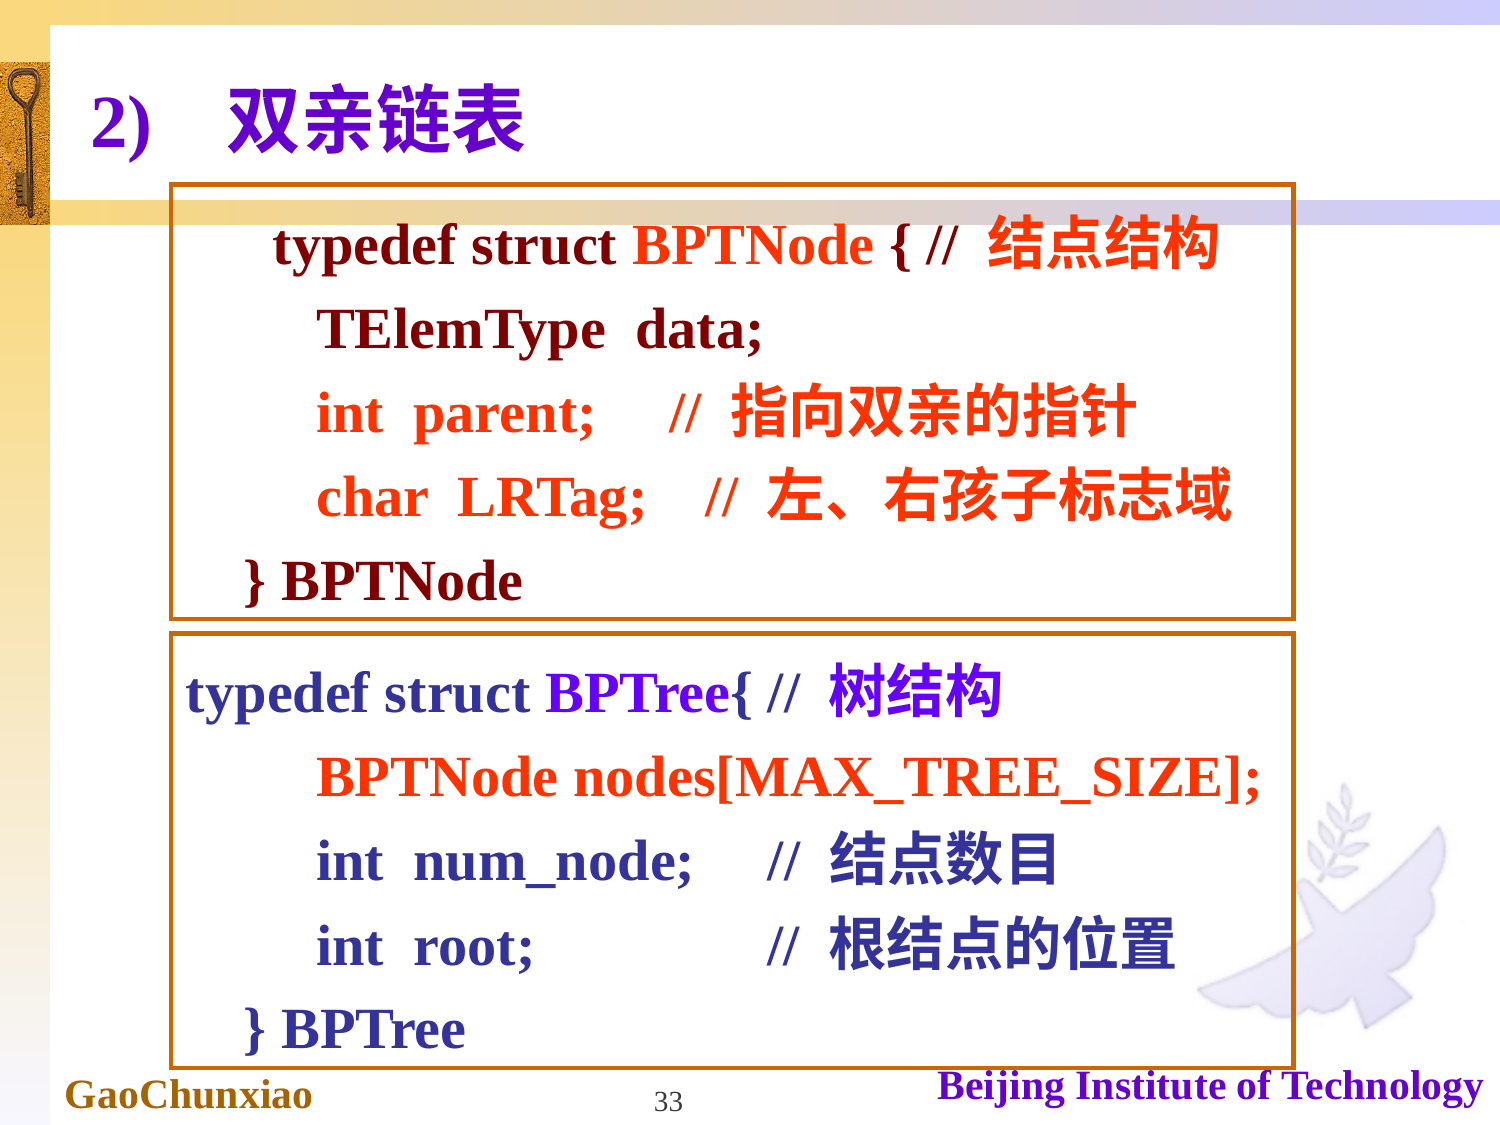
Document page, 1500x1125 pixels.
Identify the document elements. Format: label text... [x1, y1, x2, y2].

text_box typedef struct BPTNode { // 结点结构 TElemType data; int parent; // 指向双亲的指针 char LRTag; // 左、右孩子标志域 } BPTNode [171, 184, 1294, 620]
picture [0, 62, 50, 225]
text_box typedef struct BPTree{ // 树结构 BPTNode nodes[MAX_TREE_SIZE]; int num_node; // 结点数目 int root; // 根结点的位置 } BPTree [171, 633, 1294, 1068]
slide_number 33 [511, 1068, 826, 1125]
title 2) 双亲链表 [75, 37, 1500, 198]
picture [1294, 774, 1471, 1050]
